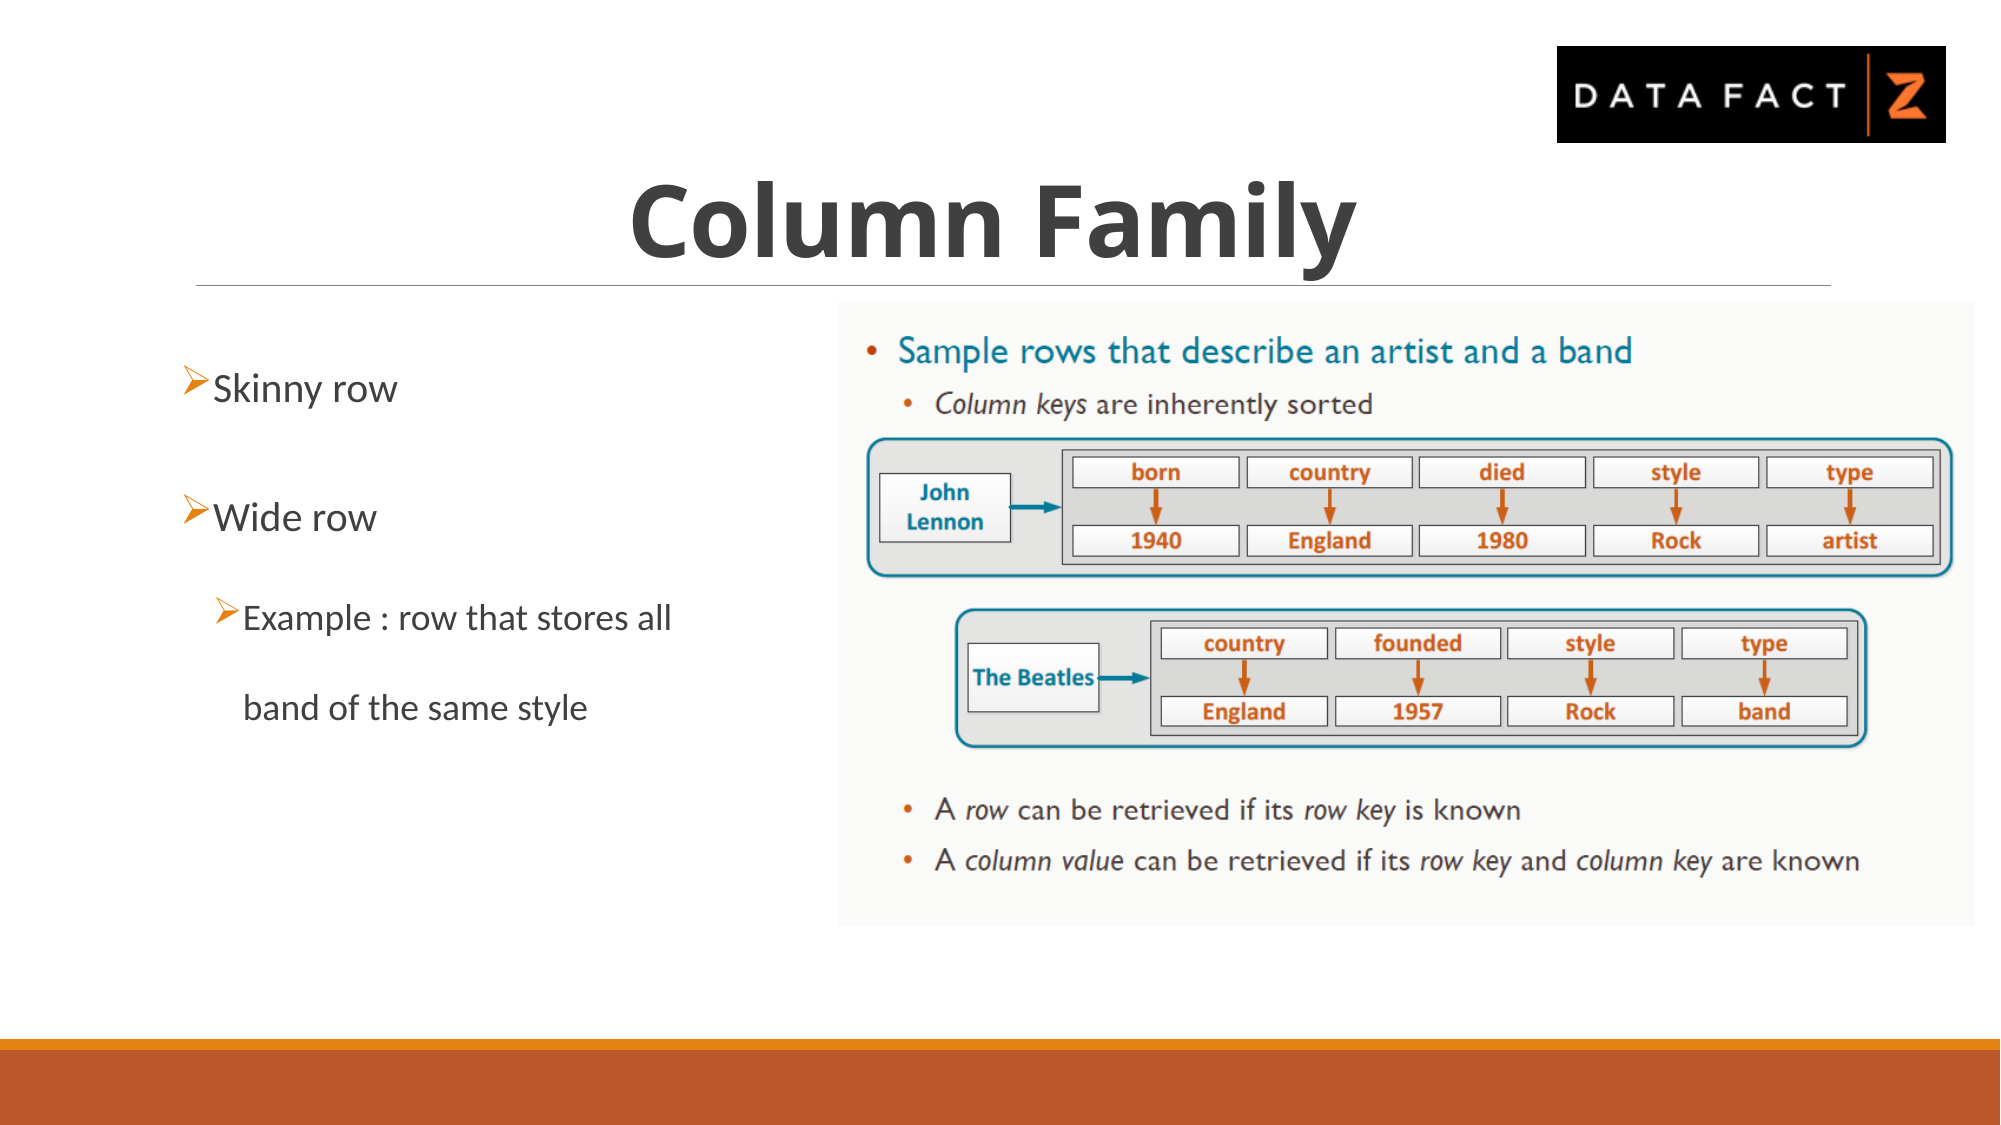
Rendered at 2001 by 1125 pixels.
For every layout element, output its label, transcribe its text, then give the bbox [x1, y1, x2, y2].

picture [837, 302, 1976, 927]
list Skinny row Wide row Example : row that stores all band of the same style [180, 302, 732, 963]
picture [1557, 46, 1946, 143]
title Column Family [180, 47, 1830, 285]
